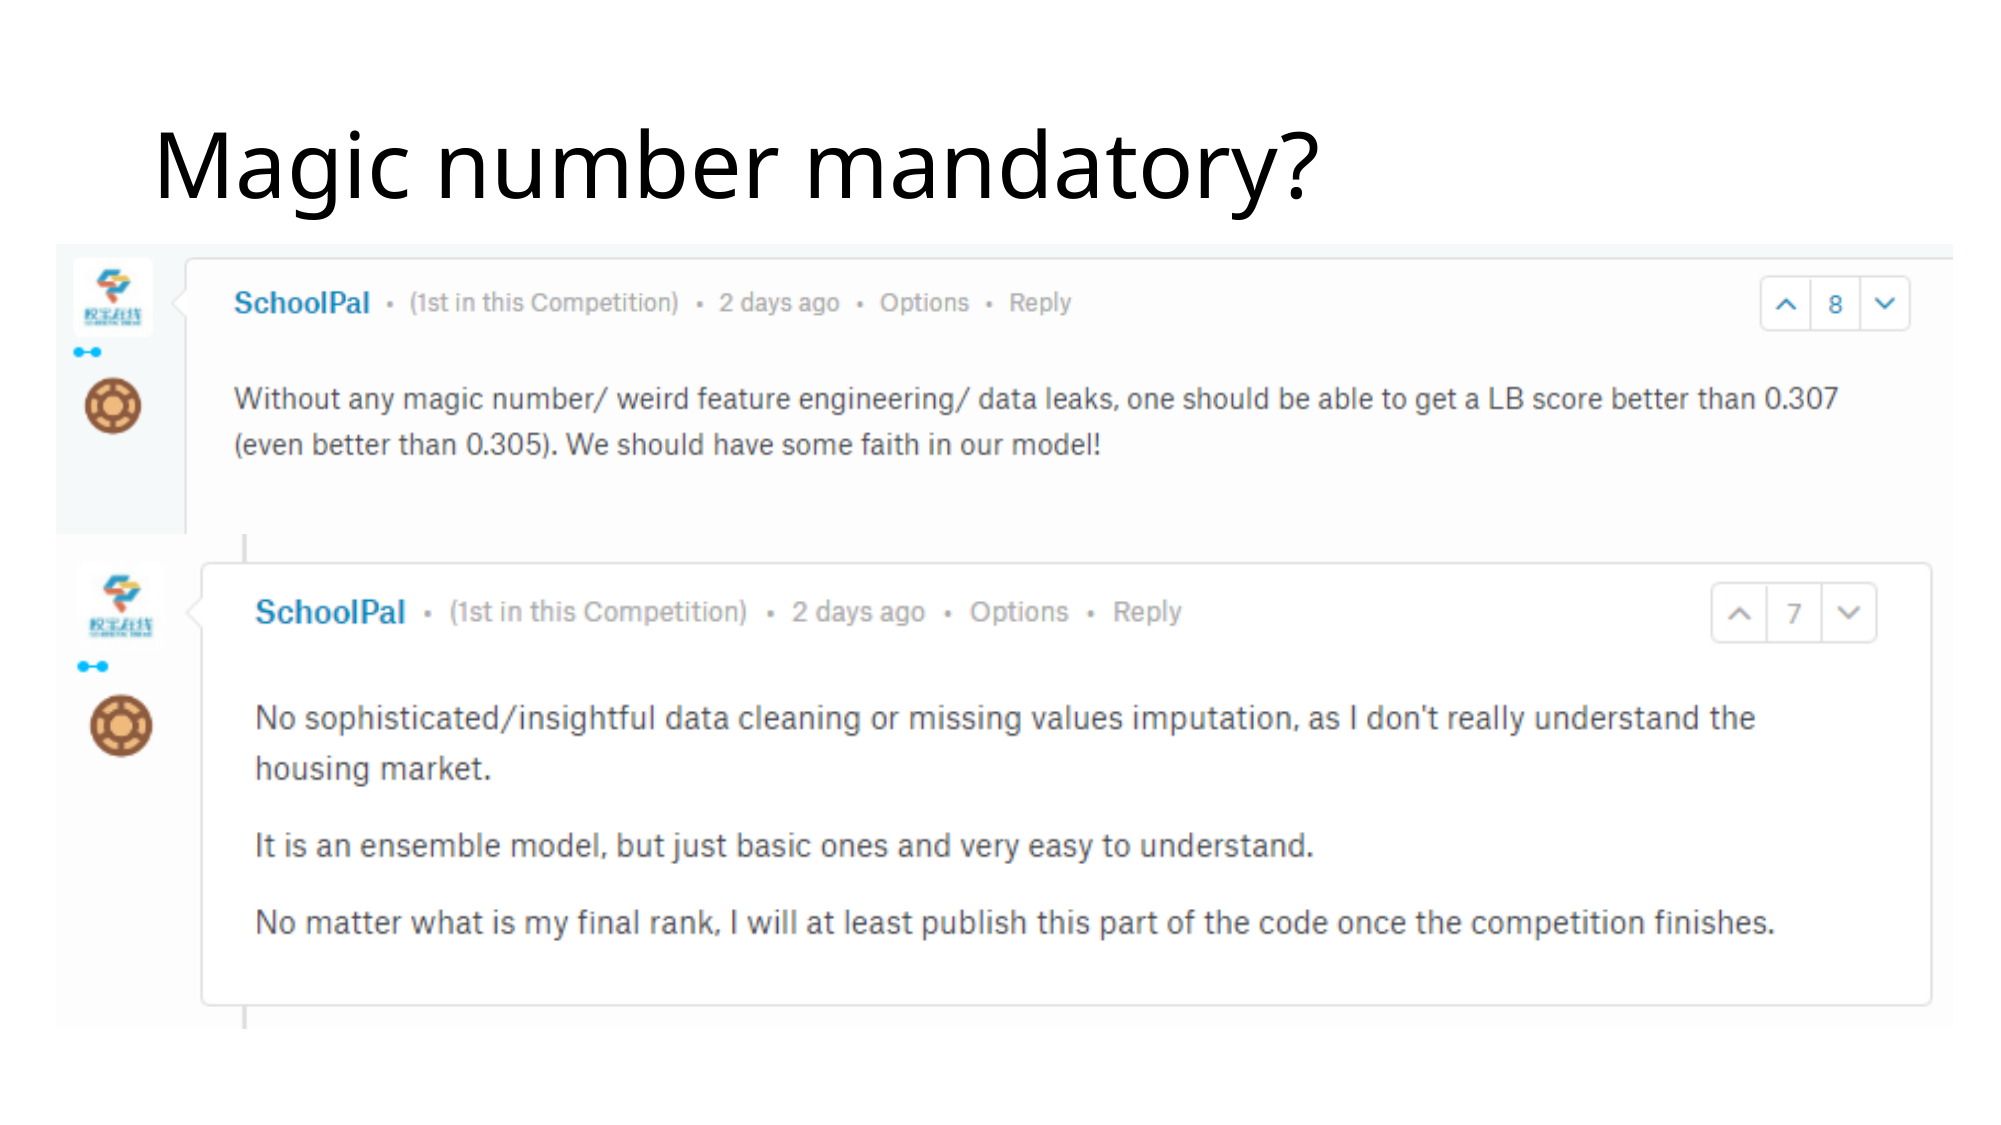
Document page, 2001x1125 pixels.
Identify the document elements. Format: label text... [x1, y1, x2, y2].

picture [55, 244, 1953, 1029]
title Magic number mandatory? [137, 59, 1863, 244]
